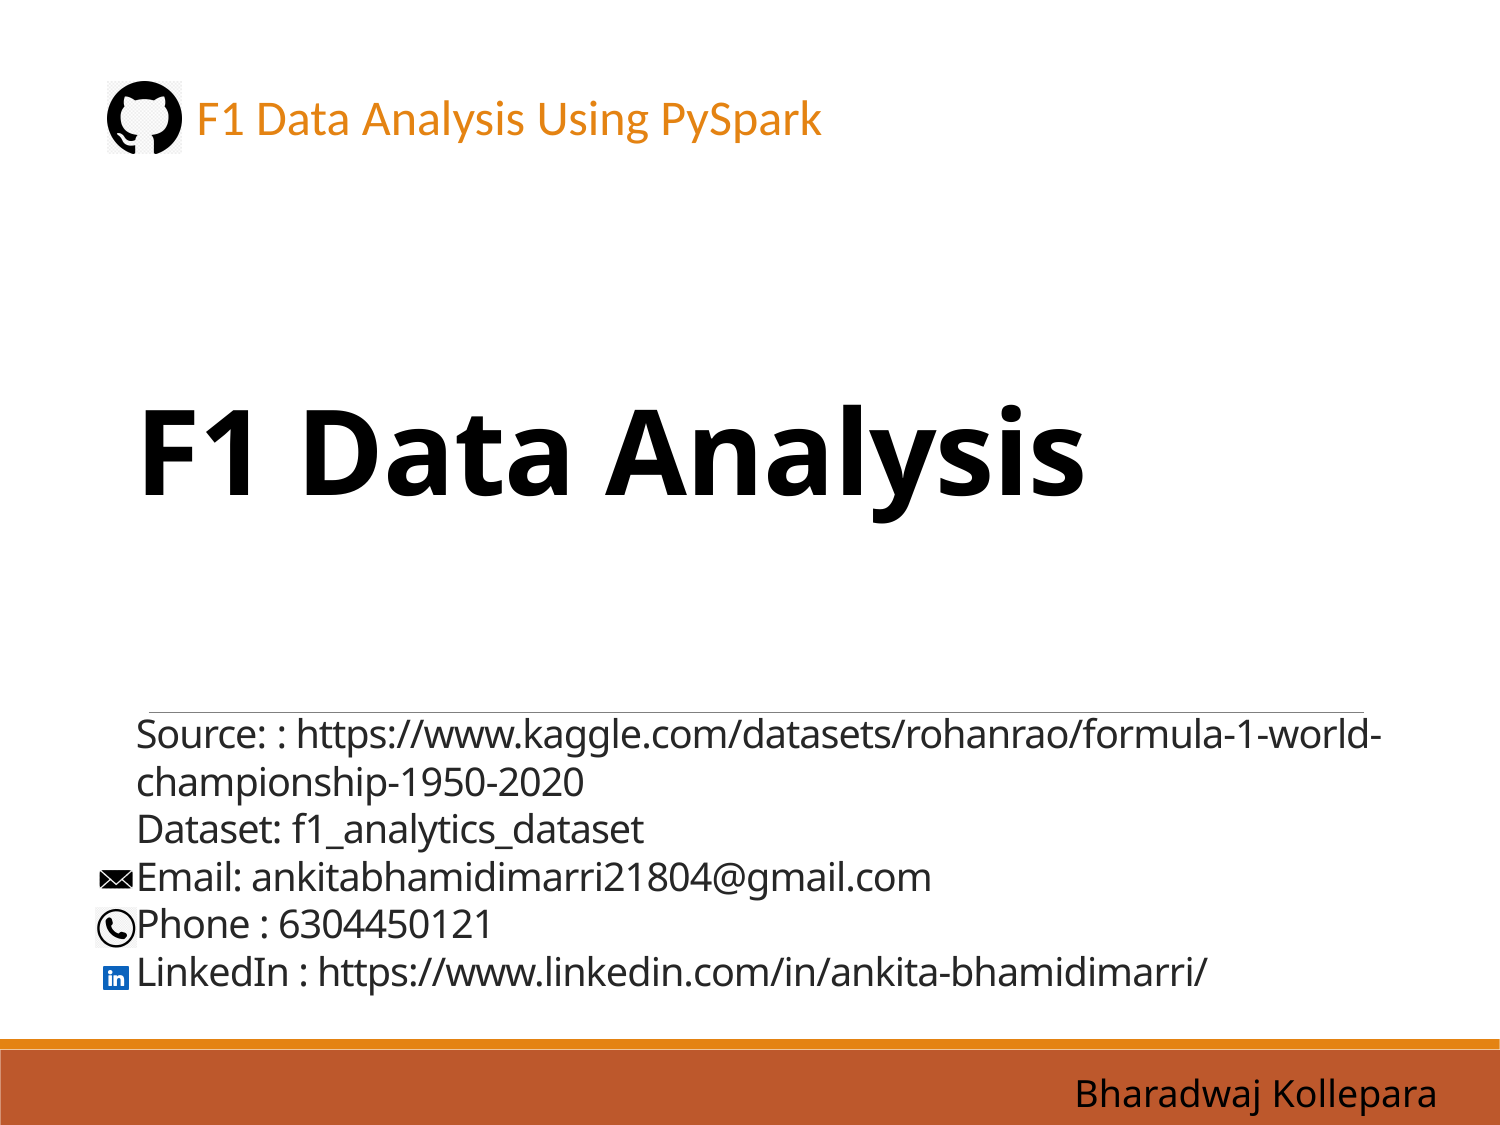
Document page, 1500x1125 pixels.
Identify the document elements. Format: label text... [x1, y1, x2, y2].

title F1 Data Analysis Source: : https://www.kaggle.com/datasets/rohanrao/formula-1-world-championship-1950-2020 Dataset: f1_analytics_dataset Email: ankitabhamidimarri21804@gmail.com Phone : 6304450121 LinkedIn : https://www.linkedin.com/in/ankita-bhamidimarri/ [120, 87, 1433, 1002]
picture [94, 906, 137, 948]
picture [107, 81, 183, 155]
text_box F1 Data Analysis Using PySpark [184, 78, 1379, 153]
picture [102, 965, 129, 991]
text_box Bharadwaj Kollepara [1059, 1062, 1500, 1122]
picture [98, 870, 133, 889]
